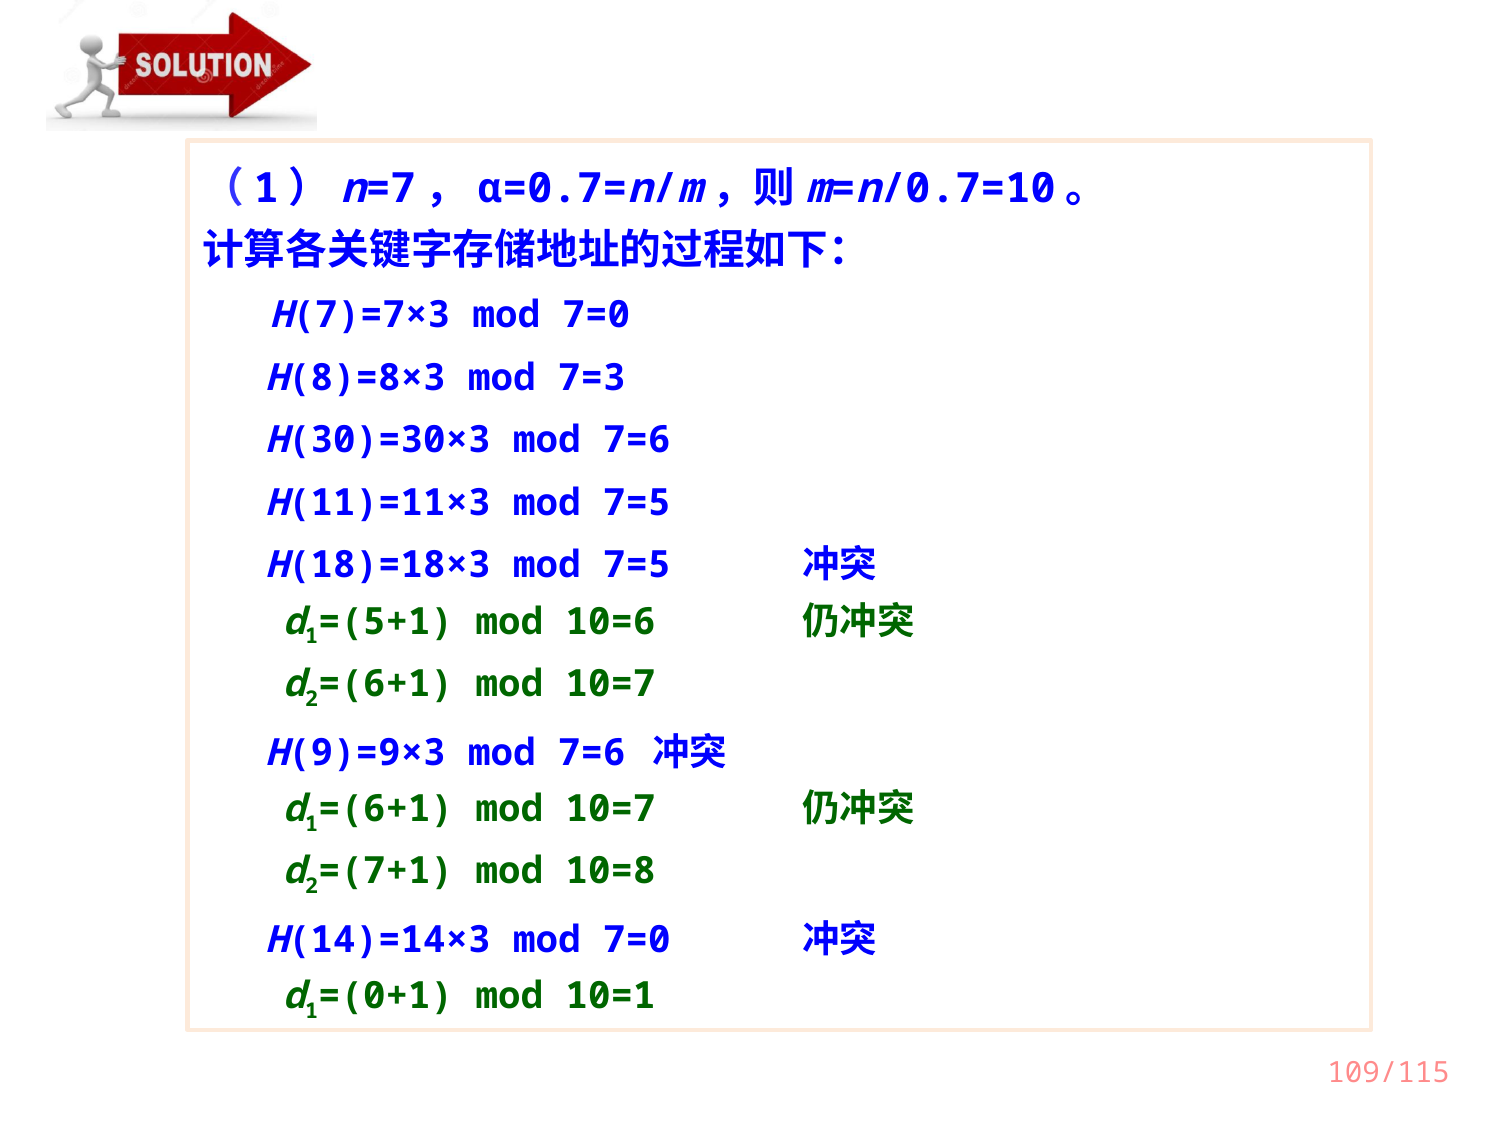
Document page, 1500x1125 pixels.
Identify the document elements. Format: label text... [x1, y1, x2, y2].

picture [46, 0, 317, 131]
text_box （1）n=7，α=0.7=n/m，则m=n/0.7=10。 计算各关键字存储地址的过程如下： H(7)=7×3 mod 7=0 H(8)=8×3 mod 7=3 H(30)=30×3 mod 7=6 H(11)=11×3 mod 7=5 H(18)=18×3 mod 7=5 冲突 d1=(5+1) mod 10=6 仍冲突 d2=(6+1) mod 10=7 H(9)=9×3 mod 7=6 冲突 d1=(6+1) mod 10=7 仍冲突 d2=(7+1) mod 10=8 H(14)=14×3 mod 7=0 冲突 d1=(0+1) mod 10=1 [185, 138, 1373, 1032]
slide_number 109/115 [1293, 1042, 1465, 1103]
